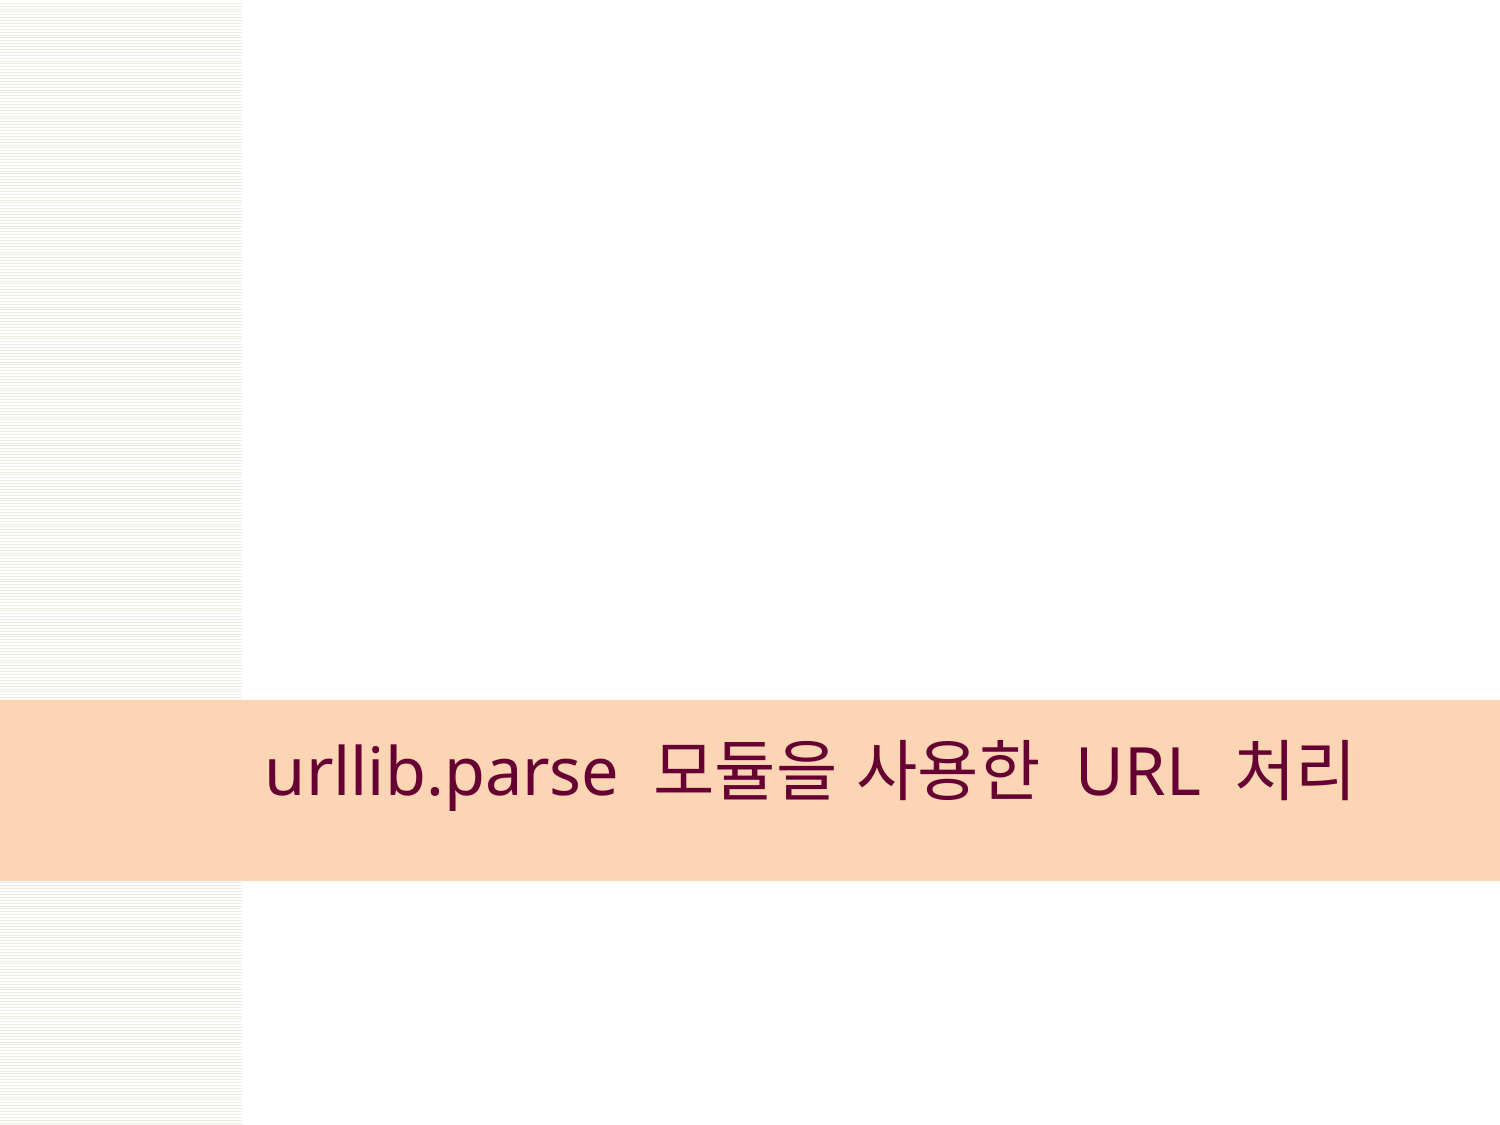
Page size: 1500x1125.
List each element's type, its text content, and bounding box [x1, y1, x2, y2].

title urllib.parse 모듈을 사용한 URL 처리 [249, 699, 1500, 838]
